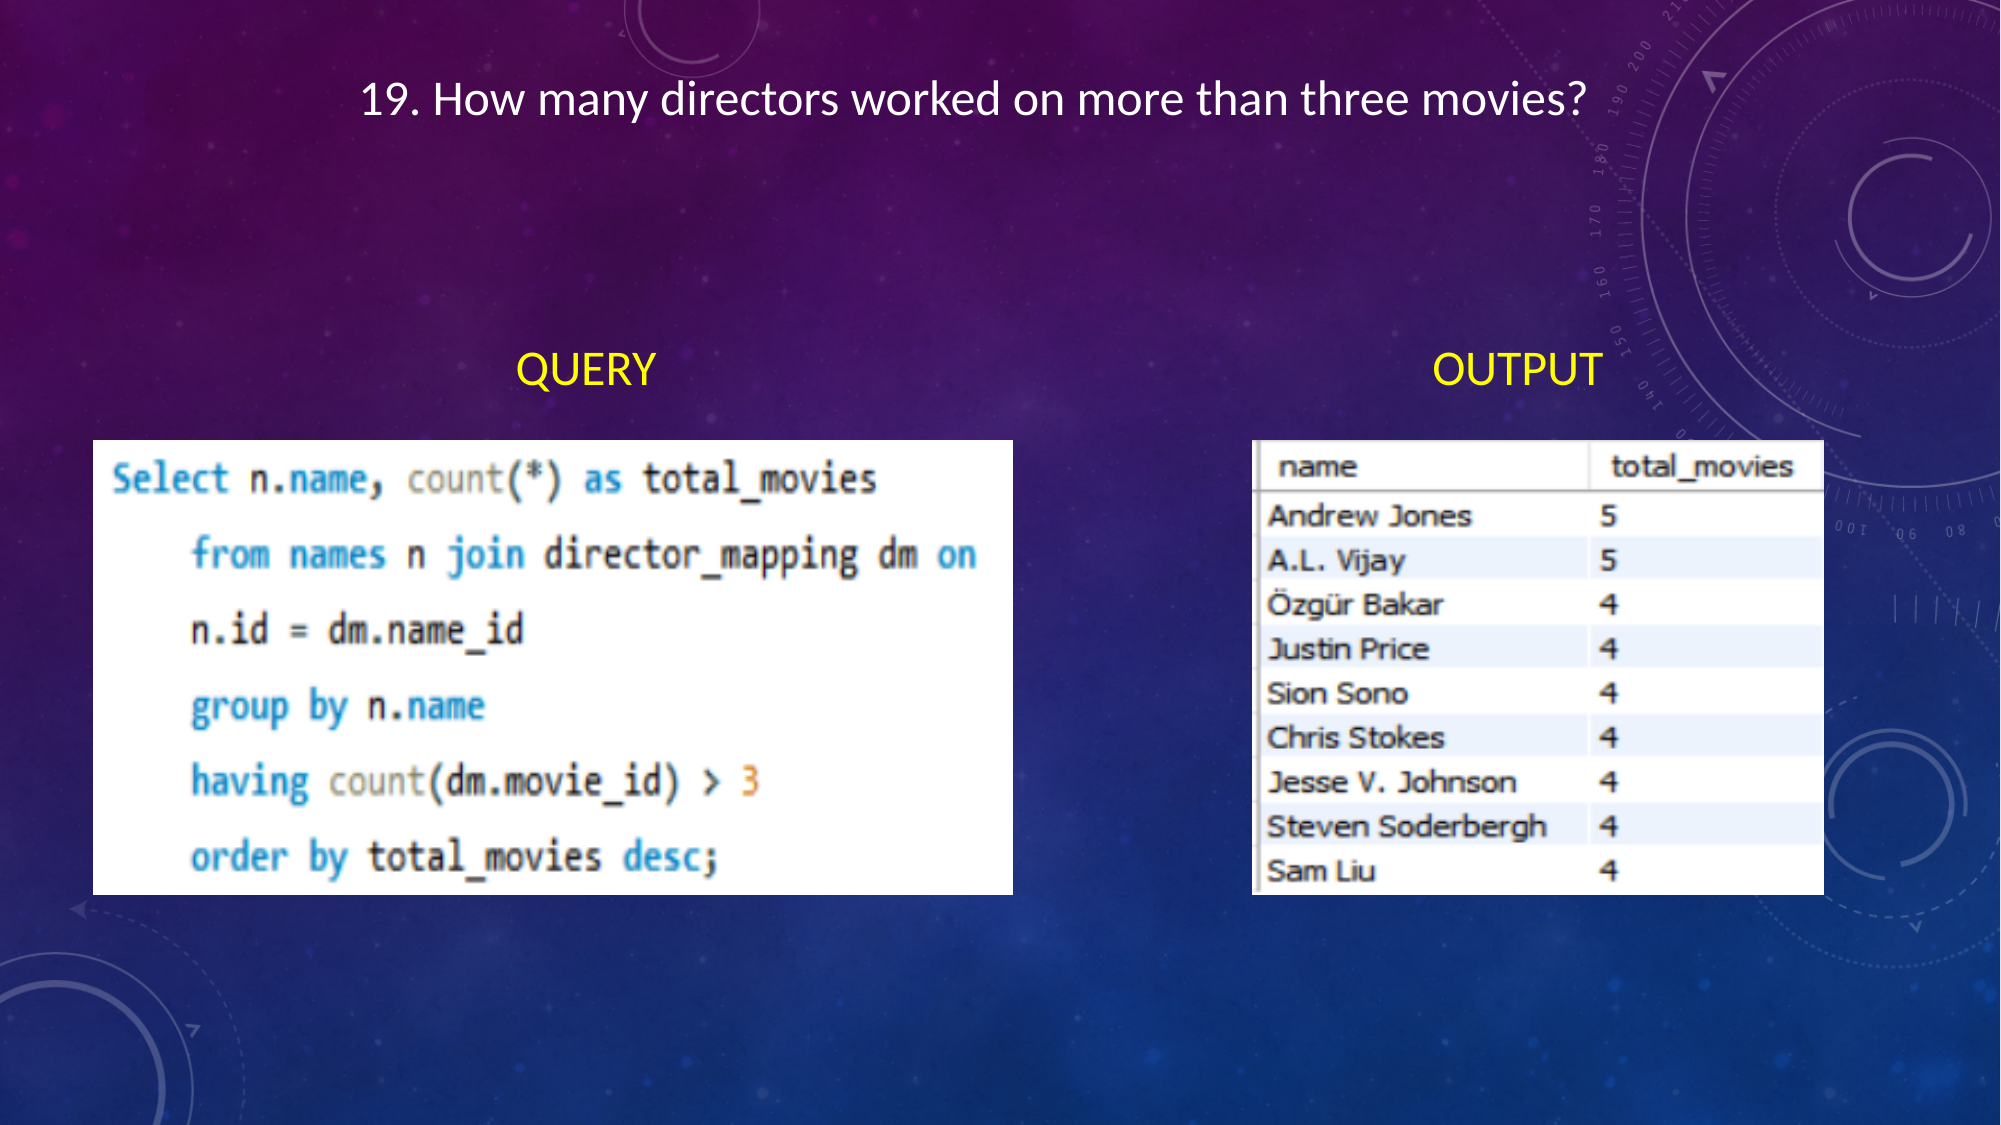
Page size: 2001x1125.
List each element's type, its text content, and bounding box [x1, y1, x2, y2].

picture [0, 0, 2001, 1125]
text_box 19. How many directors worked on more than three movies? [265, 57, 1683, 133]
text_box QUERY [330, 327, 842, 403]
text_box OUTPUT [1262, 327, 1774, 403]
